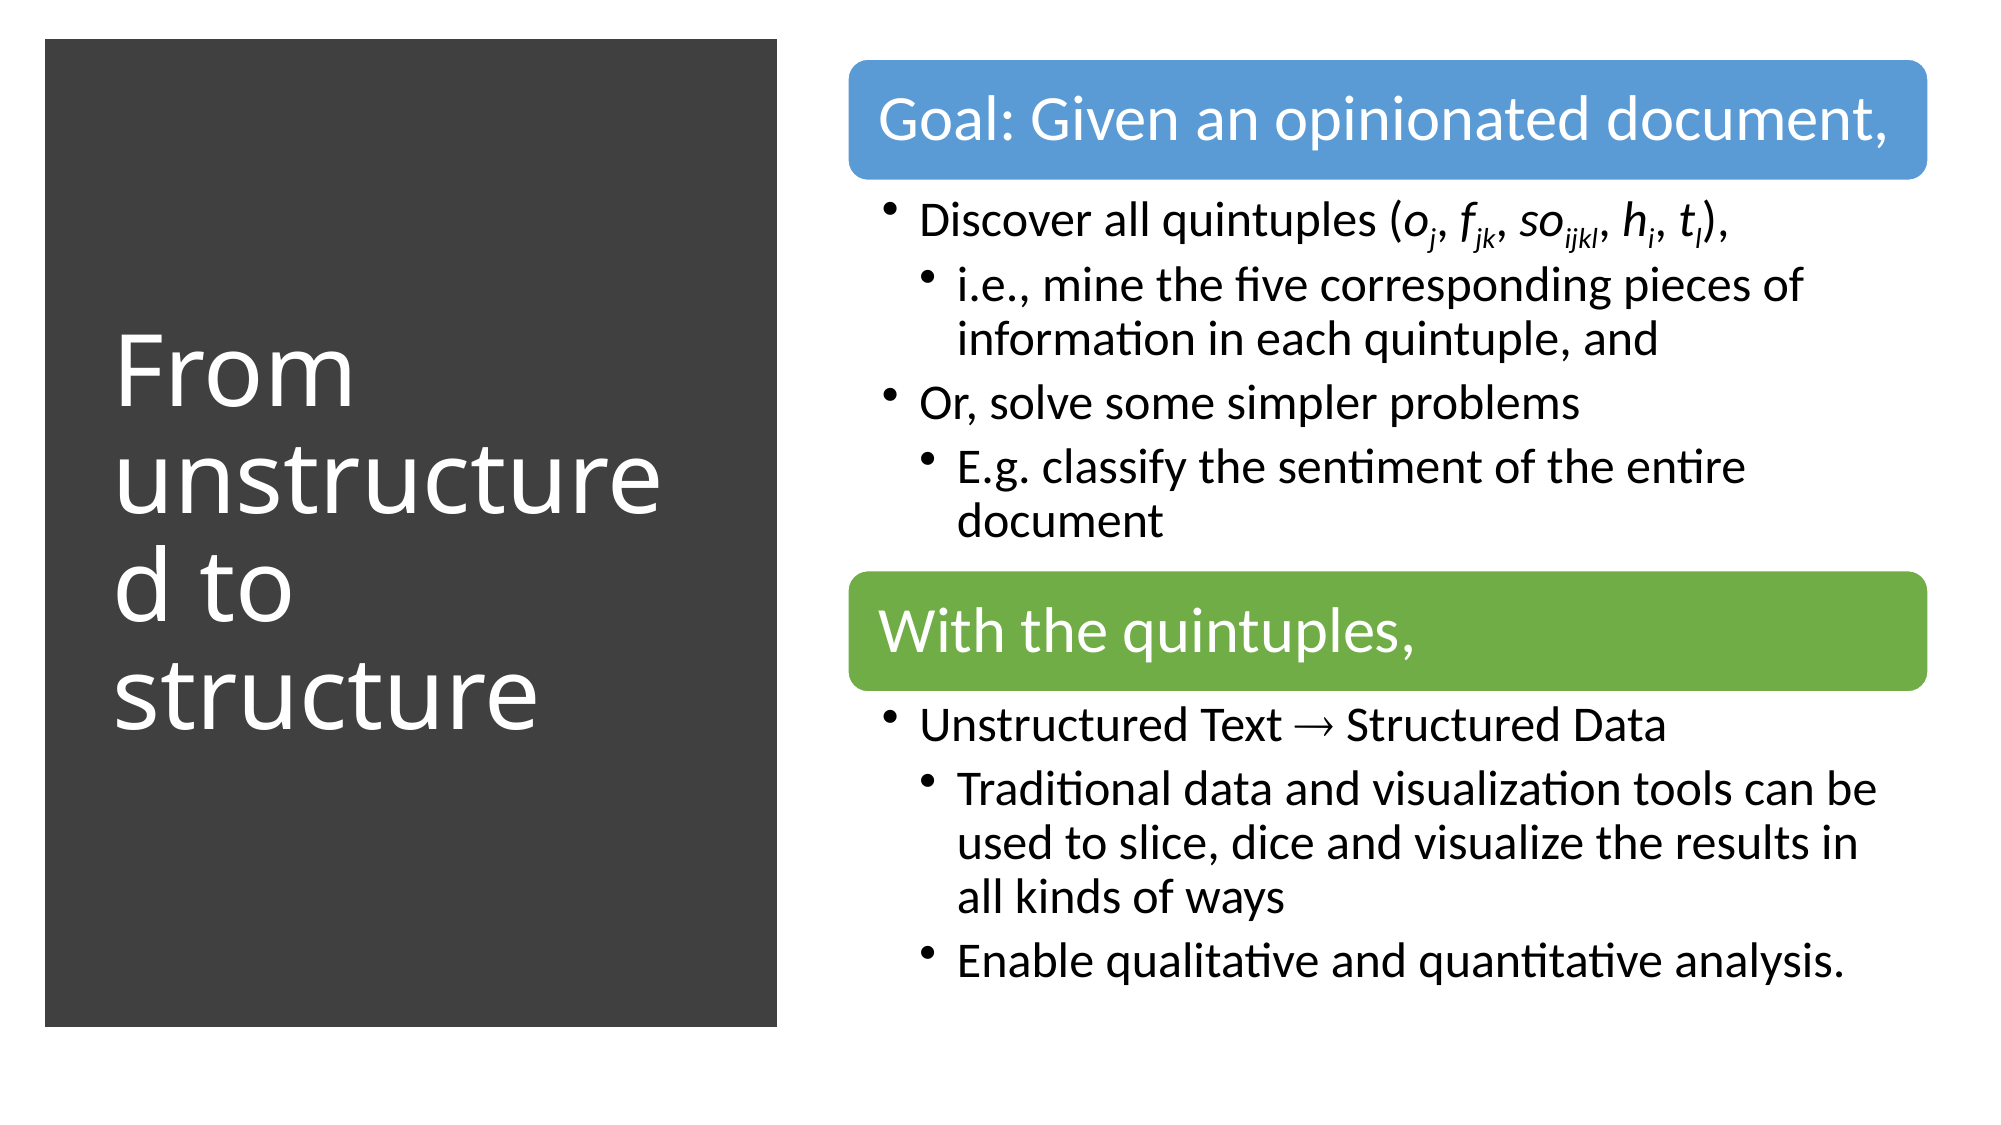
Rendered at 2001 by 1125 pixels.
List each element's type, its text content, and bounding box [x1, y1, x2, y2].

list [847, 49, 1929, 1018]
title From unstructured to structure [97, 104, 722, 967]
text_box [54, 49, 768, 1018]
